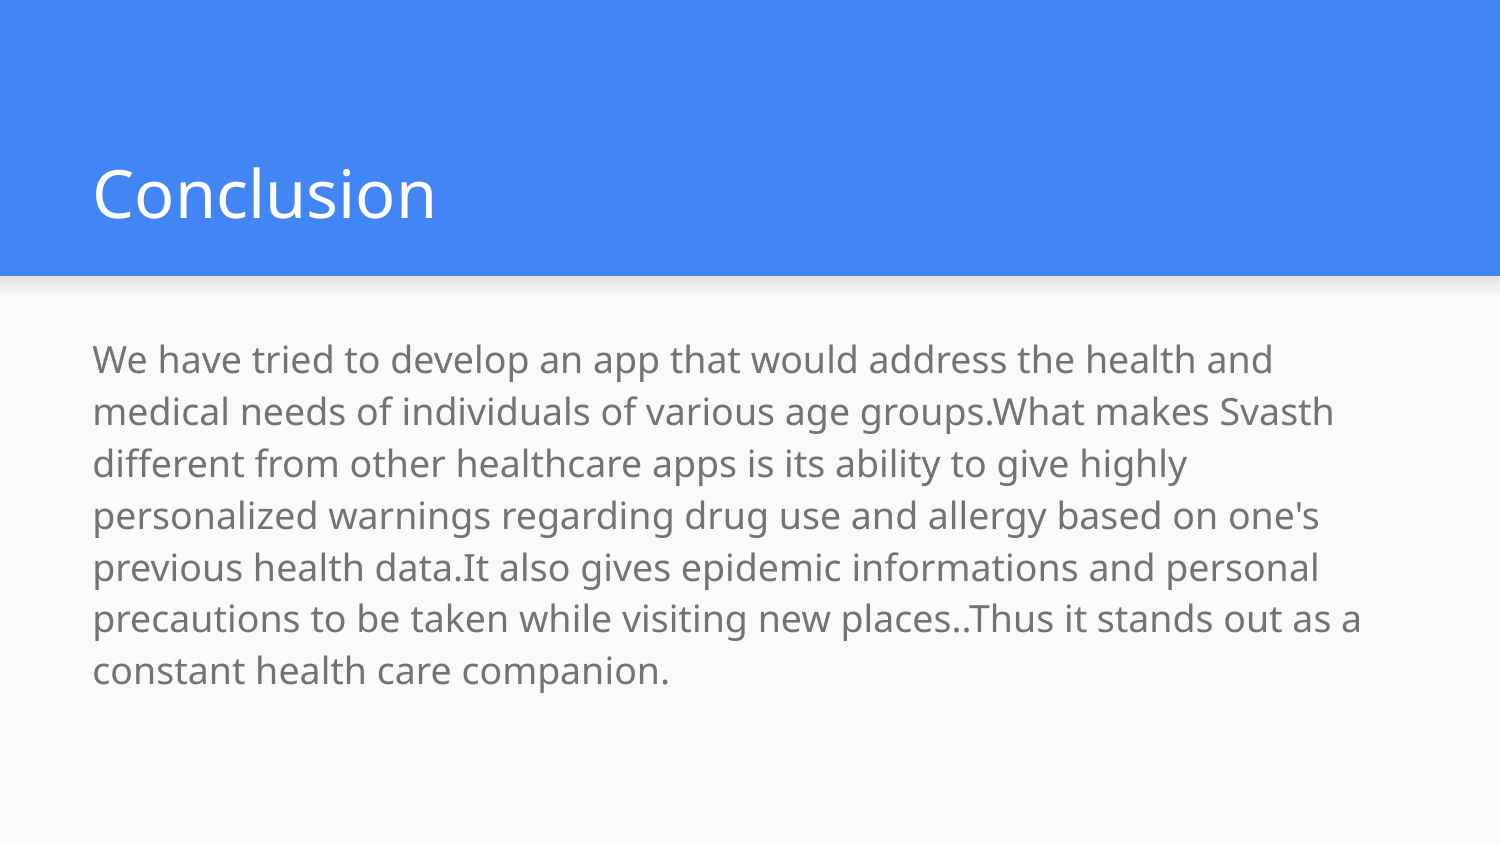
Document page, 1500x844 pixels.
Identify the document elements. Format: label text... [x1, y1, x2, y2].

title Conclusion [77, 121, 1427, 248]
list We have tried to develop an app that would address the health and medical needs of individuals of various age groups.What makes Svasth different from other healthcare apps is its ability to give highly personalized warnings regarding drug use and allergy based on one's previous health data.It also gives epidemic informations and personal precautions to be taken while visiting new places..Thus it stands out as a constant health care companion. [77, 314, 1427, 760]
